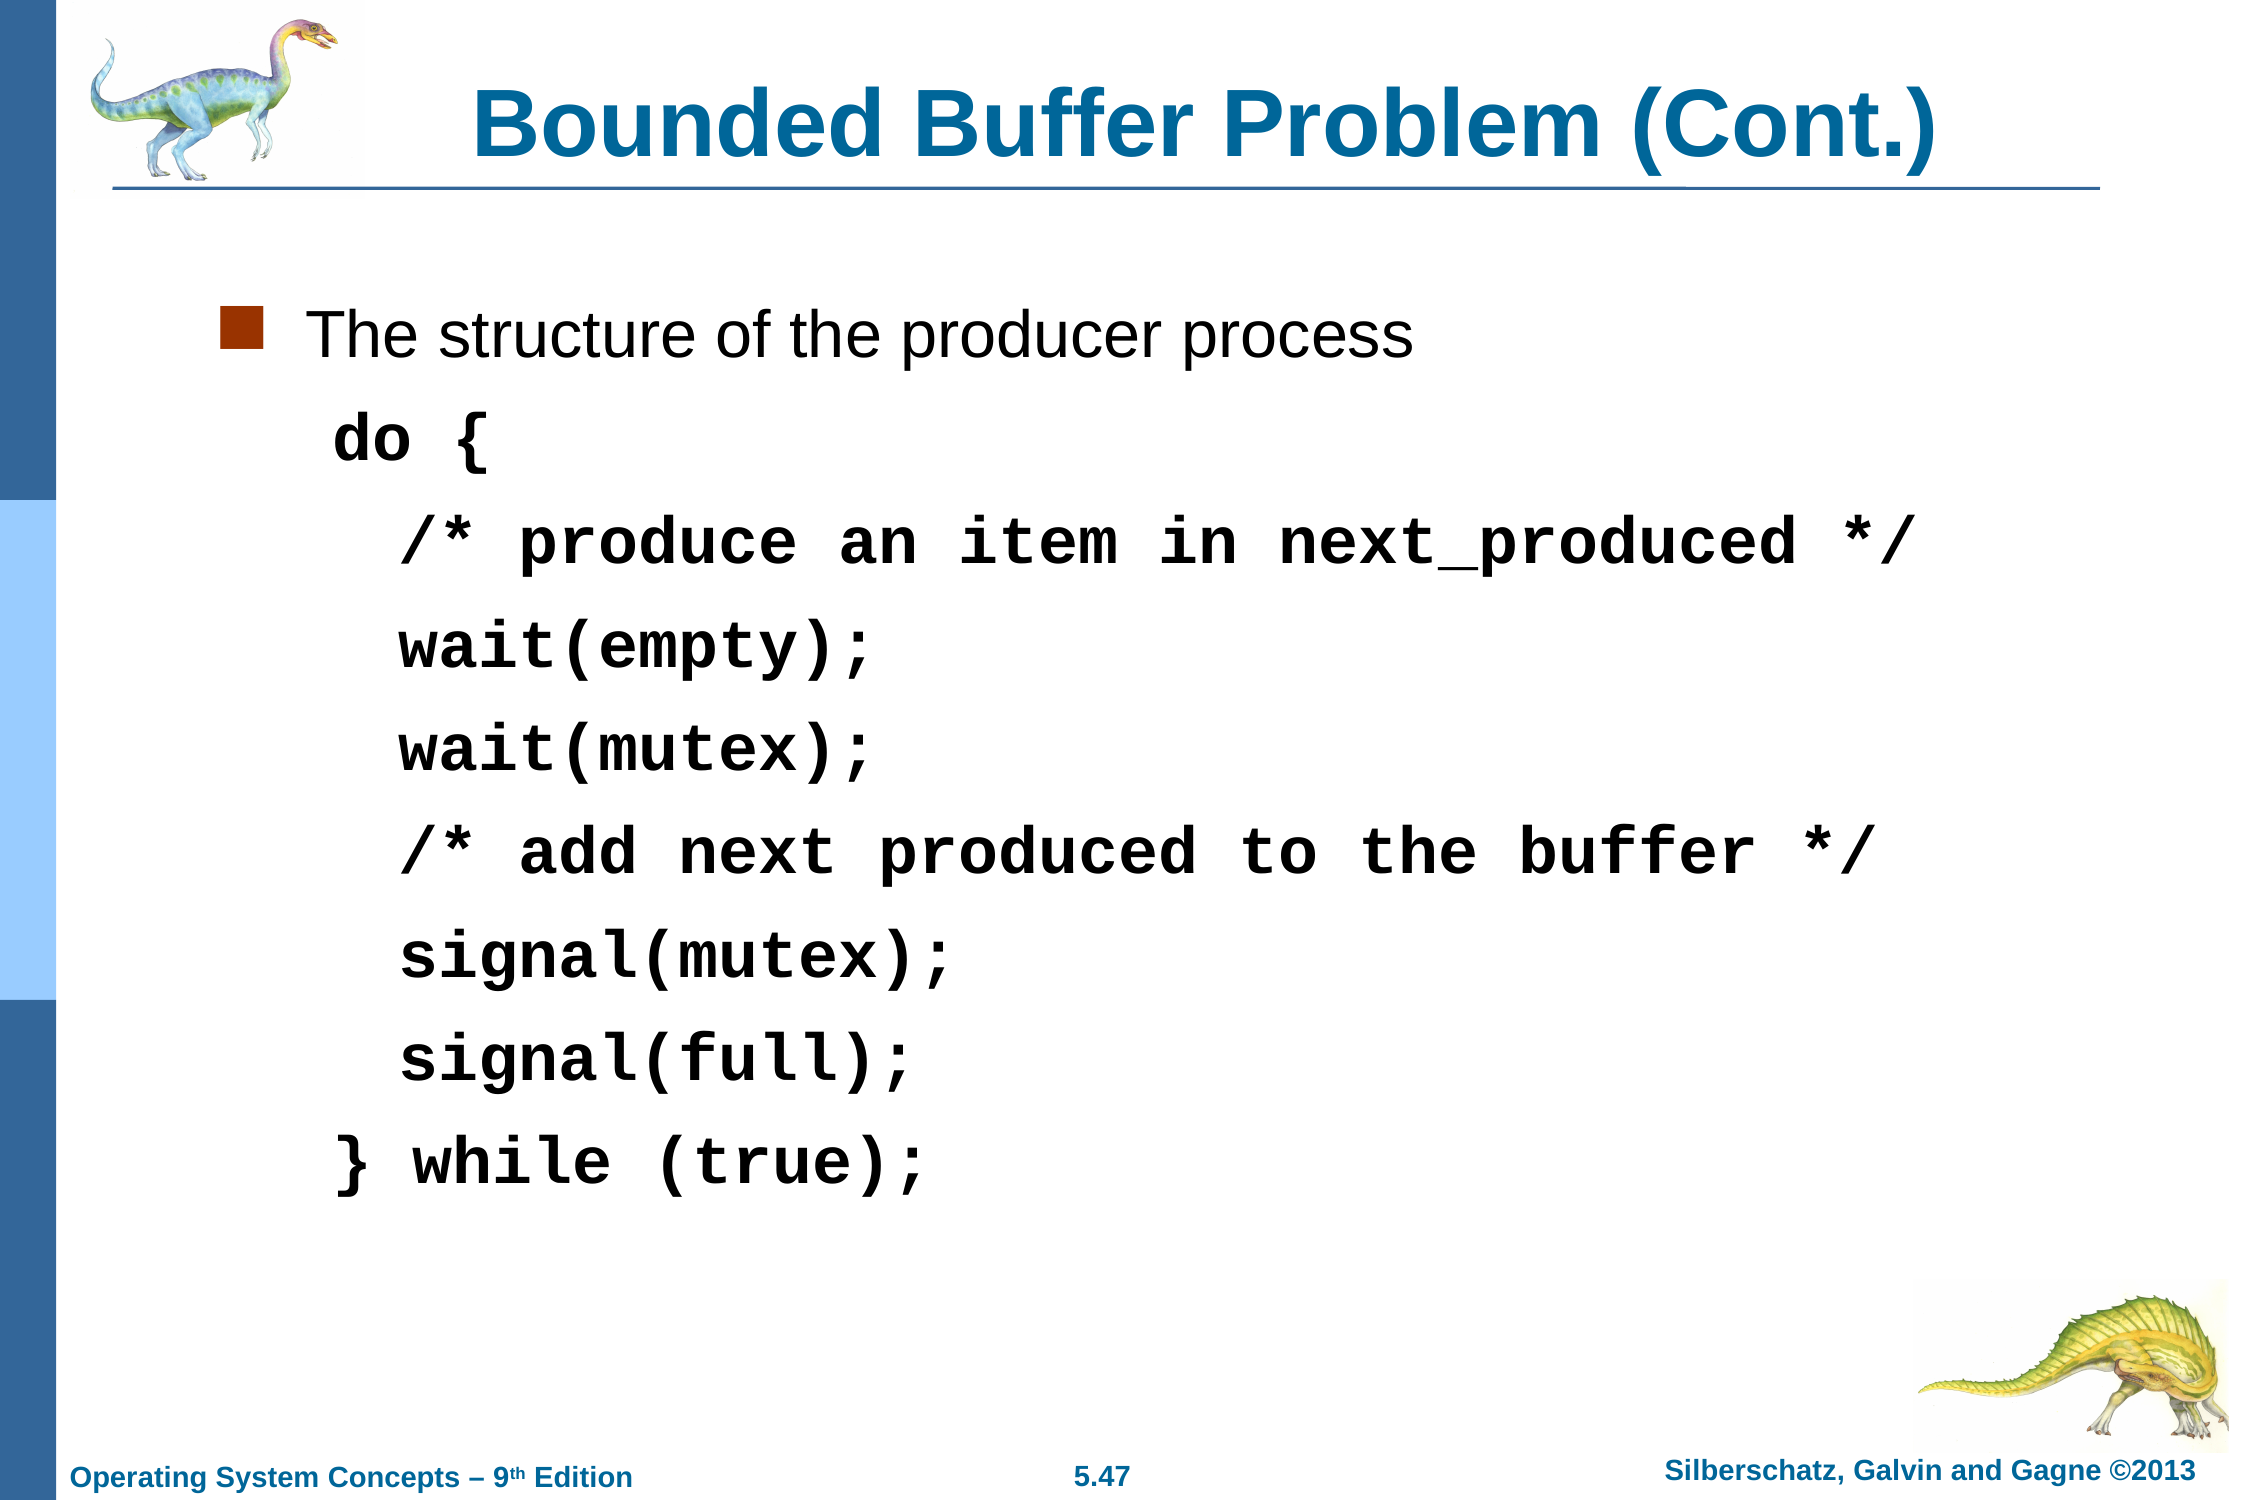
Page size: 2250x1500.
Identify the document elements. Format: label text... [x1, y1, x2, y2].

list The structure of the producer process do { /* produce an item in next_produced */ wait(empty); wait(mutex); /* add next produced to the buffer */ signal(mutex); signal(full); } while (true); [203, 279, 2135, 1347]
title Bounded Buffer Problem (Cont.) [273, 60, 2138, 187]
picture [1913, 1279, 2229, 1453]
picture [70, 0, 365, 199]
